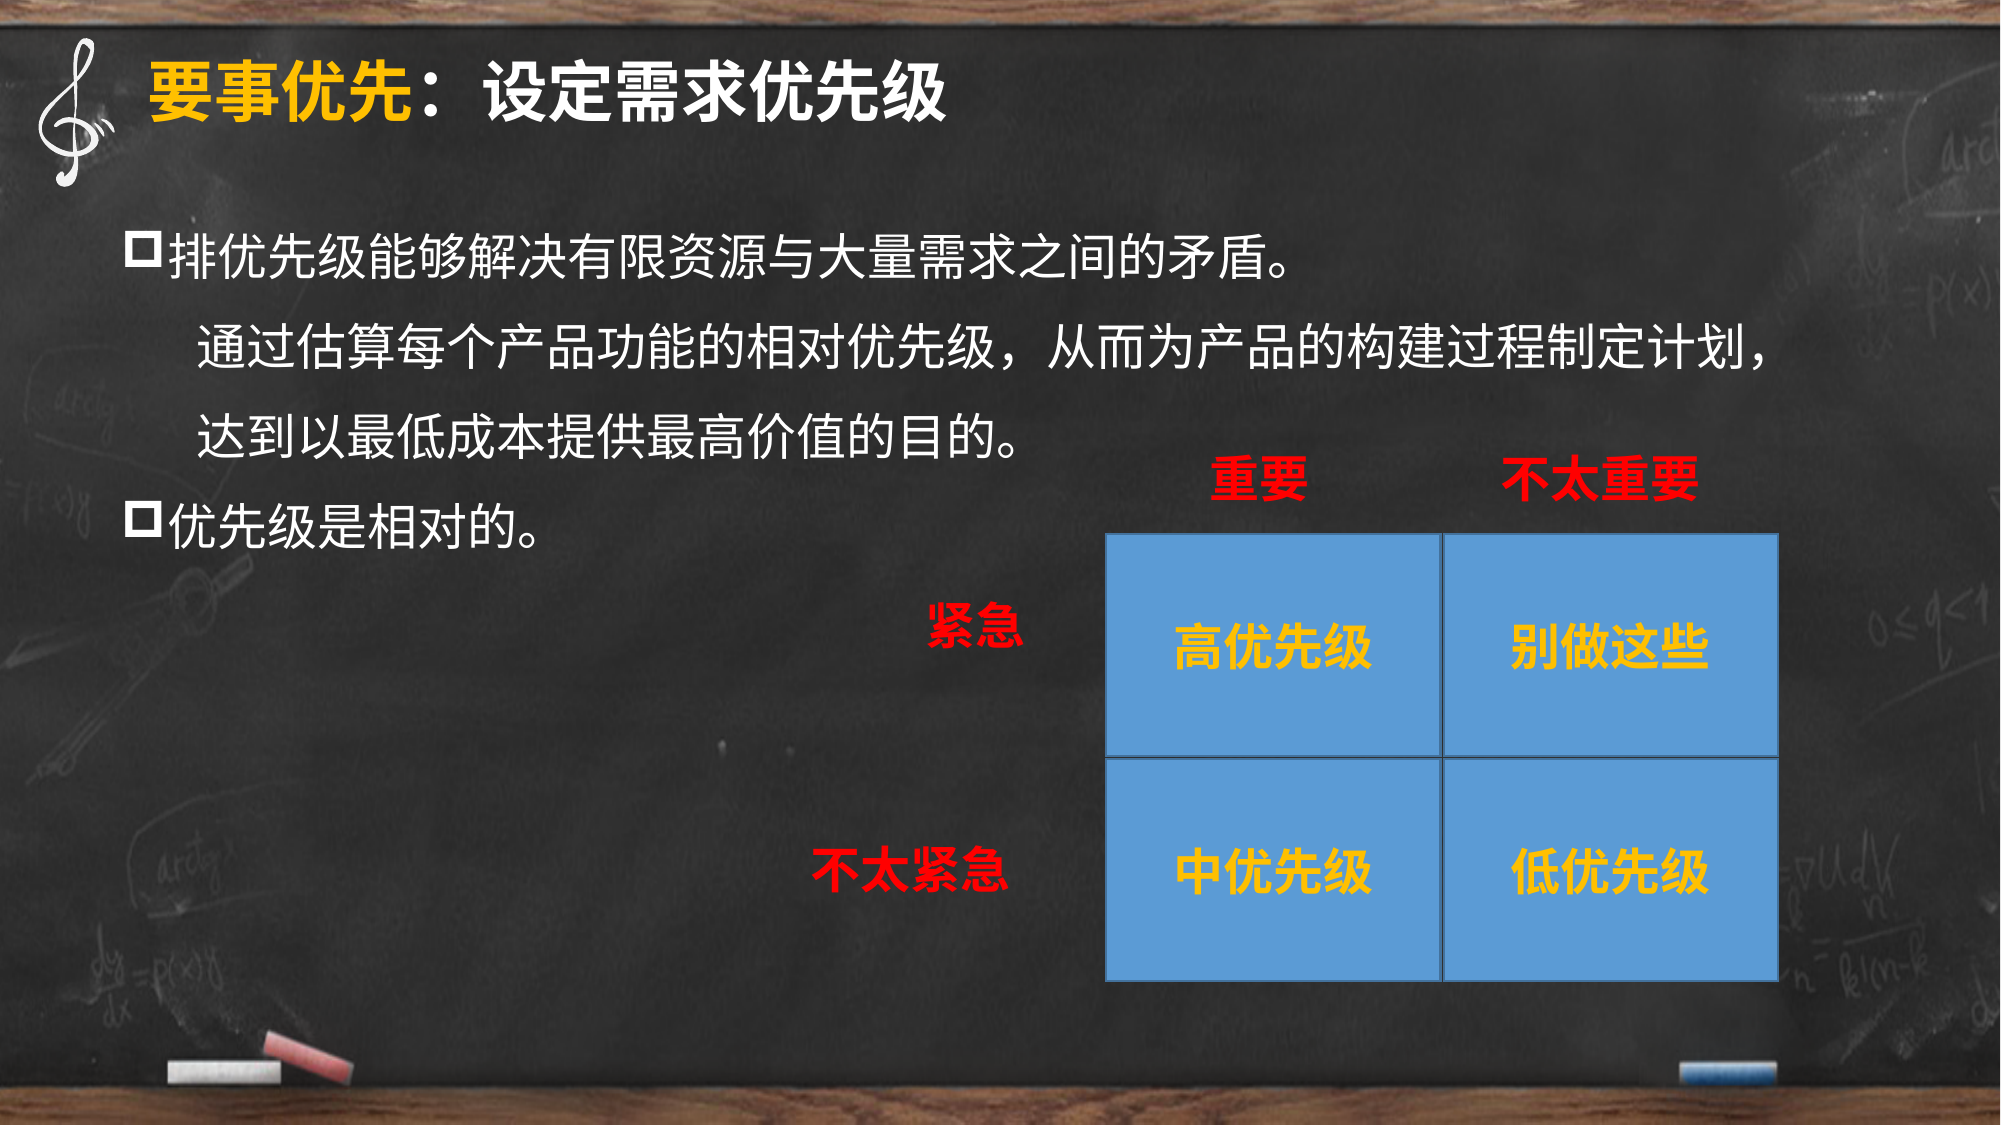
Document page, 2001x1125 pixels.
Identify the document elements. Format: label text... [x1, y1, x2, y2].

text_box 中优先级 [1105, 758, 1442, 982]
text_box 不太重要 [1486, 440, 1716, 516]
text_box 高优先级 [1105, 533, 1442, 757]
text_box 重要 [1194, 440, 1325, 516]
text_box 排优先级能够解决有限资源与大量需求之间的矛盾。 通过估算每个产品功能的相对优先级，从而为产品的构建过程制定计划，达到以最低成本提供最高价值的目的。 优先级是相对的。 [106, 187, 1825, 563]
text_box 紧急 [910, 587, 1041, 663]
text_box 要事优先：设定需求优先级 [147, 49, 949, 130]
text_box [35, 37, 119, 189]
text_box 低优先级 [1443, 758, 1779, 982]
text_box 不太紧急 [795, 831, 1026, 906]
picture [0, 0, 2001, 1125]
text_box 别做这些 [1443, 533, 1779, 757]
